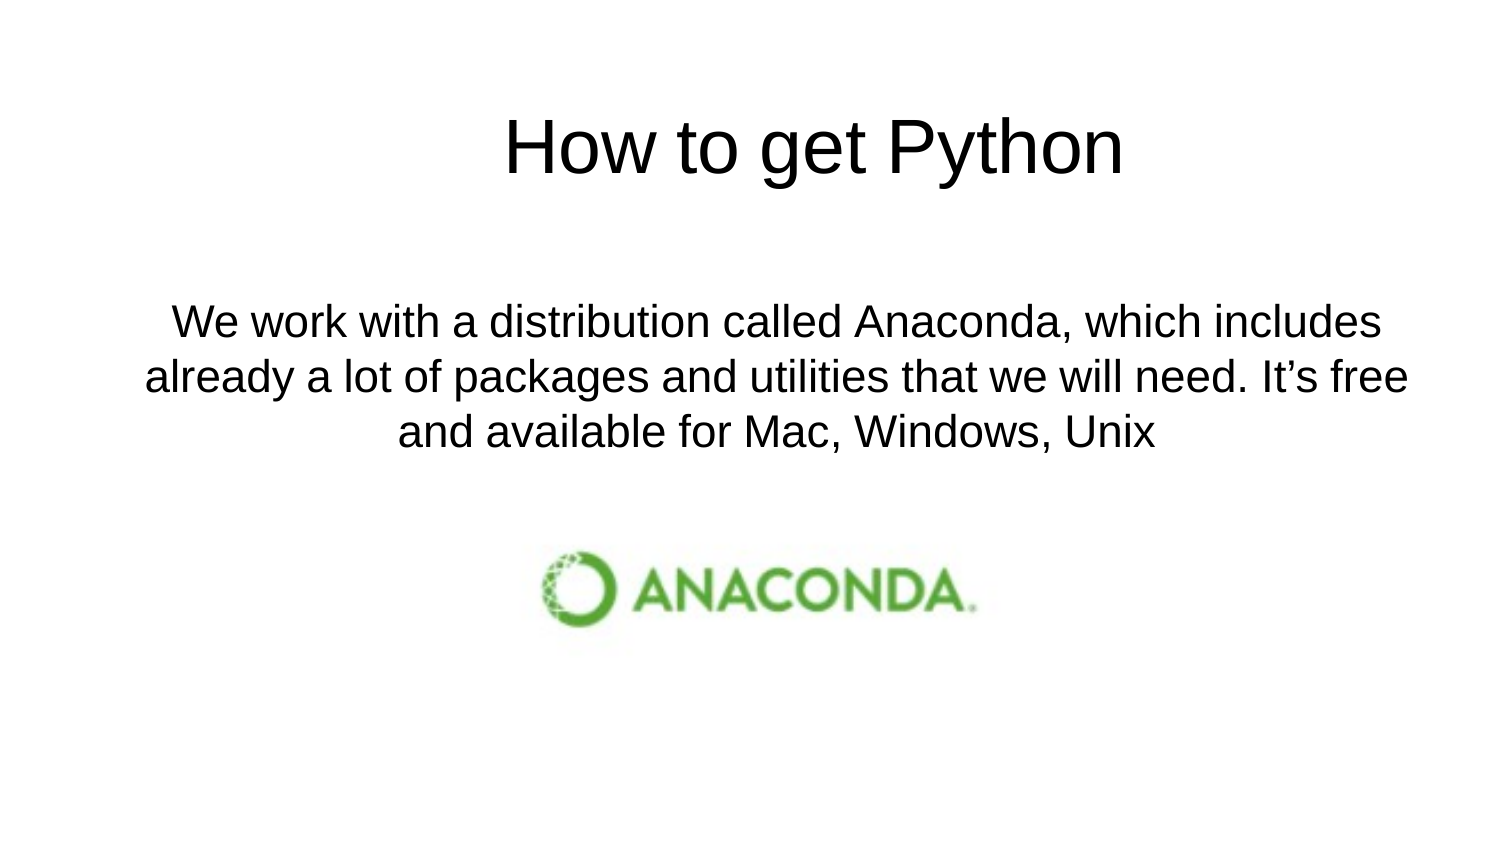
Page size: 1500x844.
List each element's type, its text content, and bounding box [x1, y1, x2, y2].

text_box We work with a distribution called Anaconda, which includes already a lot of packages and utilities that we will need. It’s free and available for Mac, Windows, Unix [142, 291, 1412, 454]
title How to get Python [302, 96, 1198, 185]
text_box [486, 509, 1014, 658]
